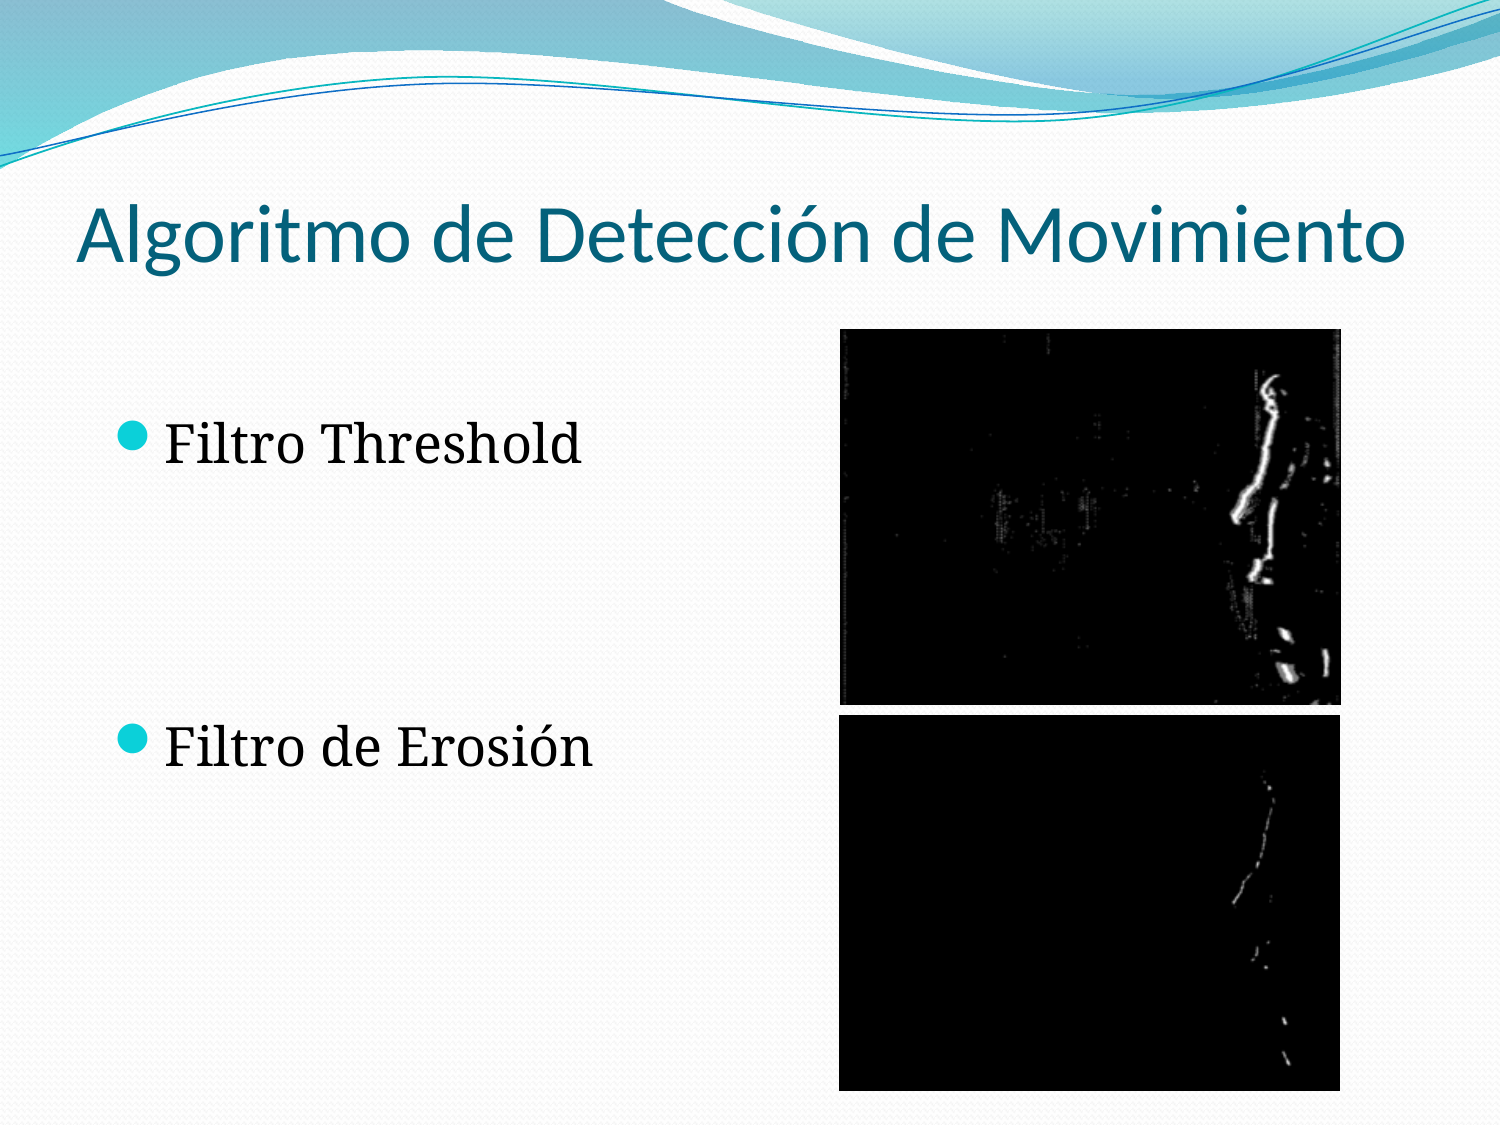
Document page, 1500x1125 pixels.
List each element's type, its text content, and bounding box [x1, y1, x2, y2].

picture [840, 328, 1341, 705]
picture [838, 715, 1340, 1092]
list Filtro Threshold Filtro de Erosión [98, 326, 833, 1047]
title Algoritmo de Detección de Movimiento [76, 172, 1427, 280]
